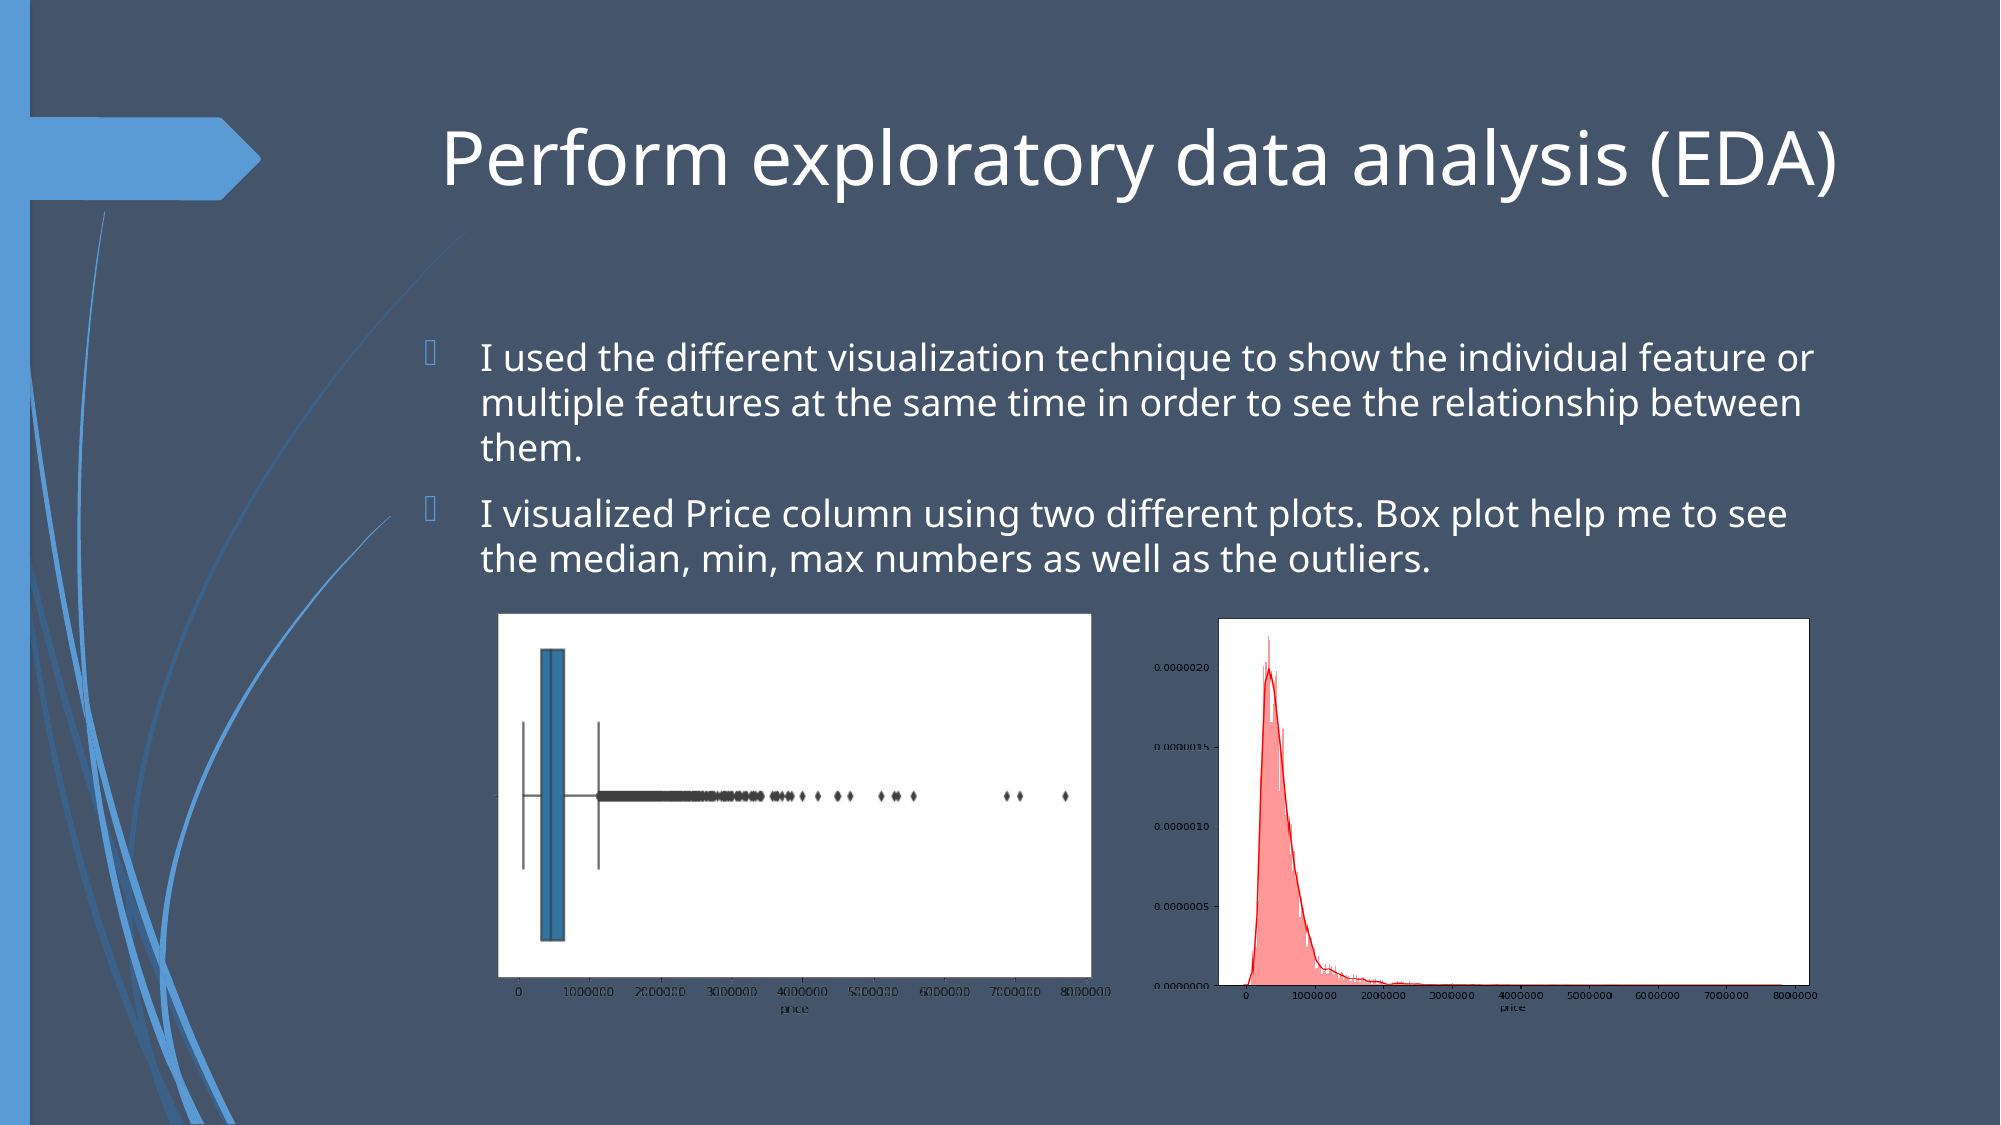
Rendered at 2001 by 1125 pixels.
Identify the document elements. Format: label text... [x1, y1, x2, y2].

list I used the different visualization technique to show the individual feature or multiple features at the same time in order to see the relationship between them. I visualized Price column using two different plots. Box plot help me to see the median, min, max numbers as well as the outliers. [409, 326, 1872, 947]
picture [1146, 608, 1826, 1017]
title Perform exploratory data analysis (EDA) [425, 102, 1888, 313]
picture [484, 602, 1120, 1023]
